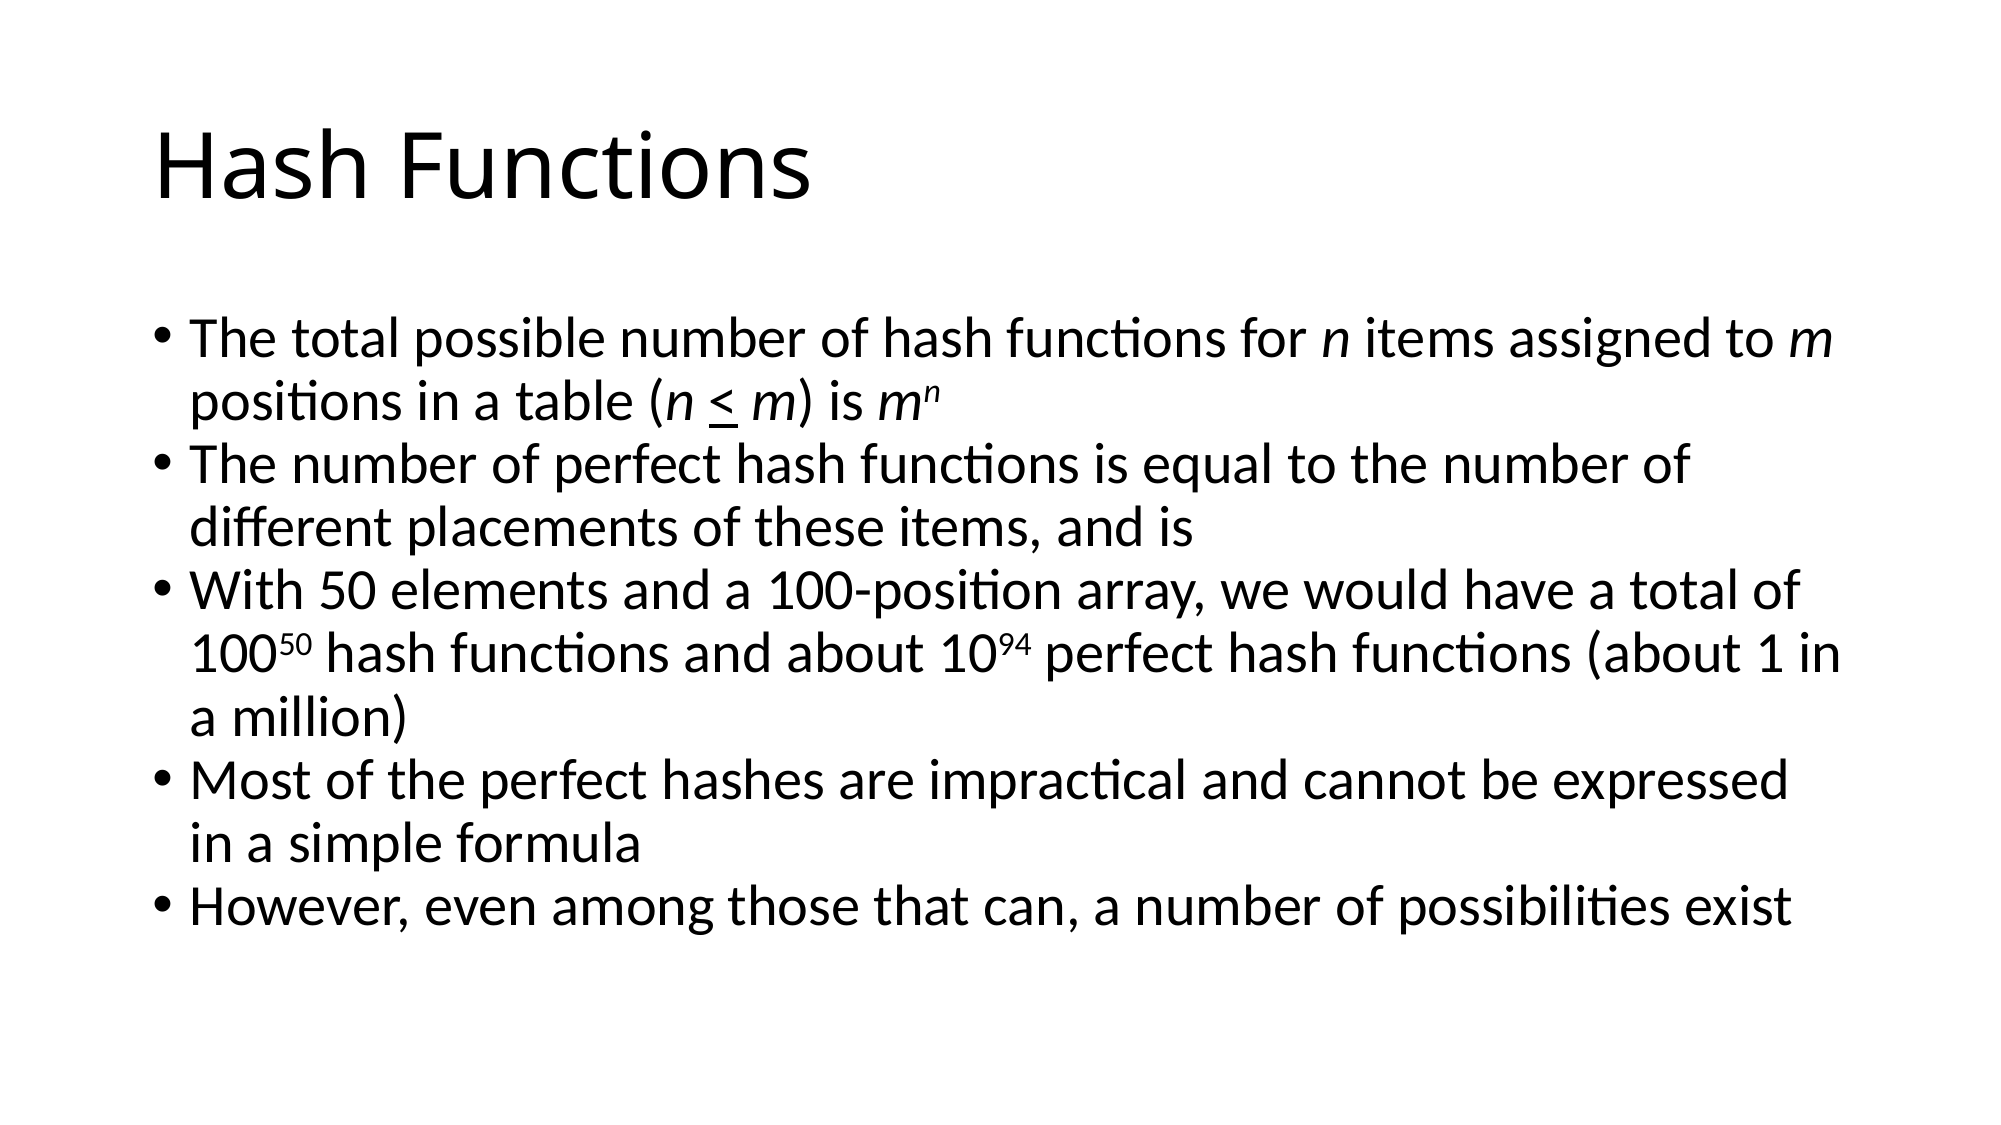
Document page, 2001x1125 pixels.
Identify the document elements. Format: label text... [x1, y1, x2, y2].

title Hash Functions [137, 59, 1863, 278]
